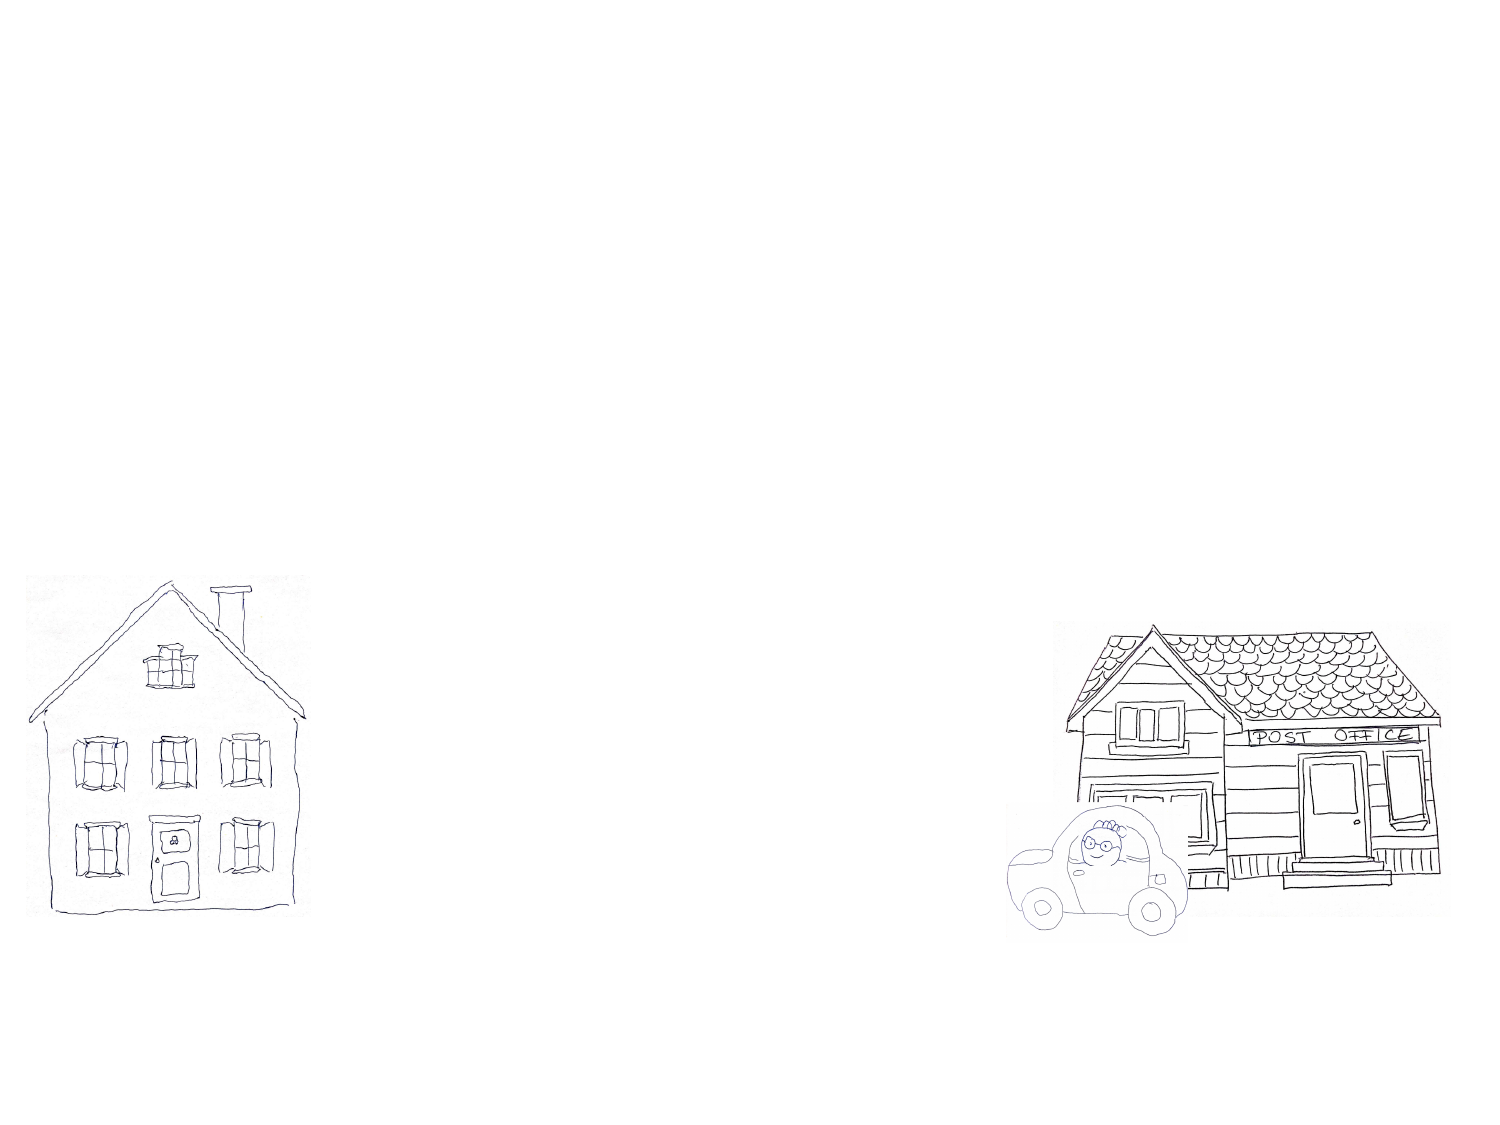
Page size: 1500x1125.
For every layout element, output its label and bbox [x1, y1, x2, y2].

picture [26, 575, 312, 917]
picture [1007, 621, 1451, 964]
